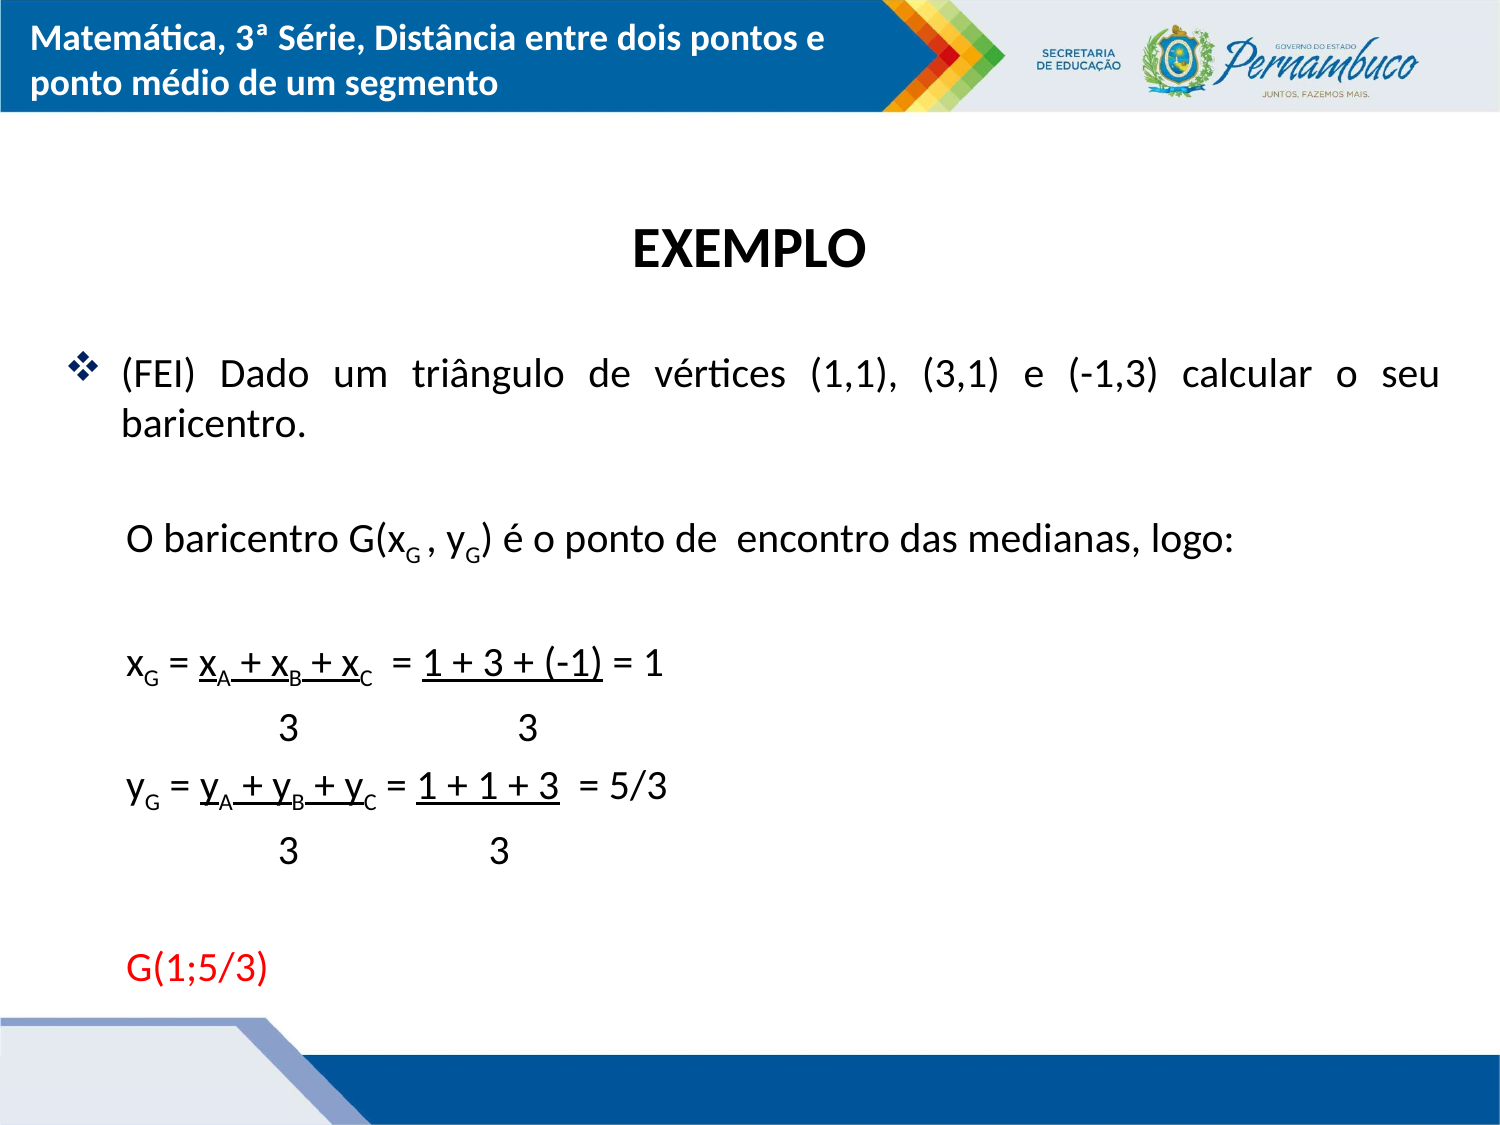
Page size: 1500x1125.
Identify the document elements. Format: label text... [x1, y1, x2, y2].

list O baricentro G(xG , yG) é o ponto de encontro das medianas, logo: xG = xA + xB + xC = 1 + 3 + (-1) = 1 3 3 yG = yA + yB + yC = 1 + 1 + 3 = 5/3 3 3 G(1;5/3) [110, 503, 1500, 917]
picture [0, 0, 1500, 1125]
title (FEI) Dado um triângulo de vértices (1,1), (3,1) e (-1,3) calcular o seu baricentro. [49, 255, 1457, 537]
text_box EXEMPLO [49, 150, 1451, 338]
